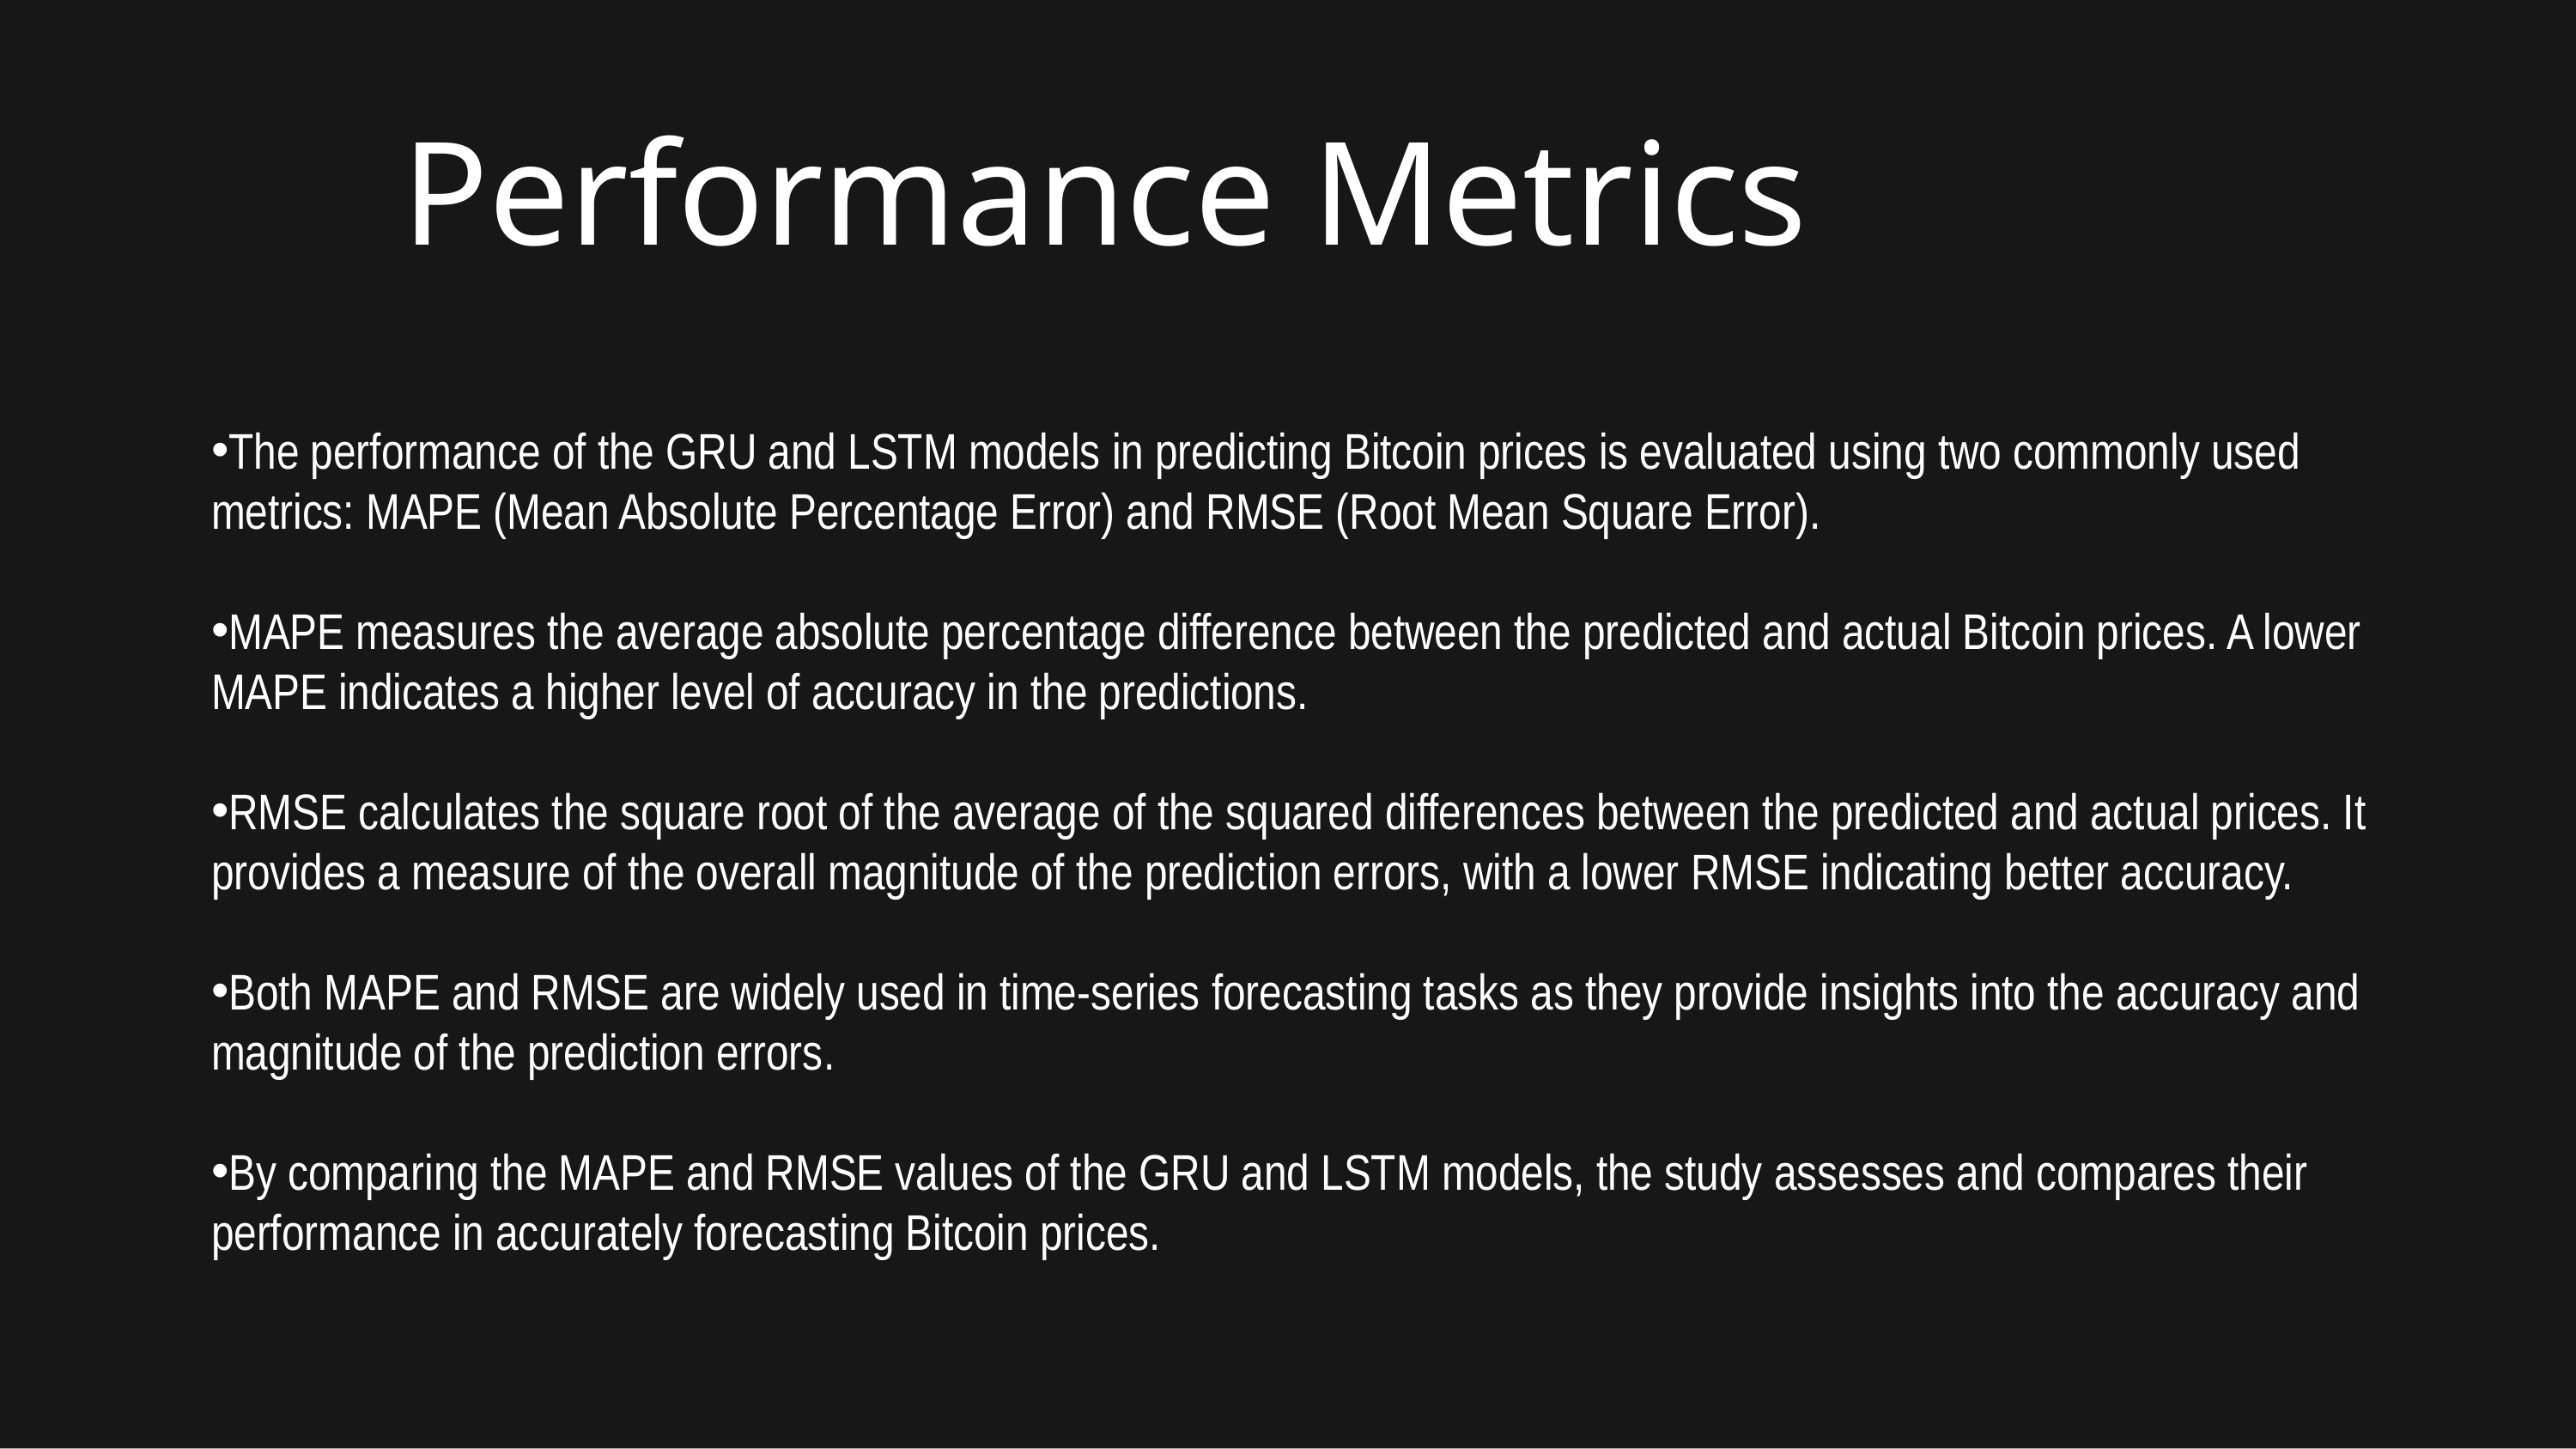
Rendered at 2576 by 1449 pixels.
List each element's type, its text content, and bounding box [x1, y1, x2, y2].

text_box The performance of the GRU and LSTM models in predicting Bitcoin prices is evaluated using two commonly used metrics: MAPE (Mean Absolute Percentage Error) and RMSE (Root Mean Square Error). MAPE measures the average absolute percentage difference between the predicted and actual Bitcoin prices. A lower MAPE indicates a higher level of accuracy in the predictions. RMSE calculates the square root of the average of the squared differences between the predicted and actual prices. It provides a measure of the overall magnitude of the prediction errors, with a lower RMSE indicating better accuracy. Both MAPE and RMSE are widely used in time-series forecasting tasks as they provide insights into the accuracy and magnitude of the prediction errors. By comparing the MAPE and RMSE values of the GRU and LSTM models, the study assesses and compares their performance in accurately forecasting Bitcoin prices. [198, 413, 2458, 1267]
title Performance Metrics [402, 101, 2378, 413]
